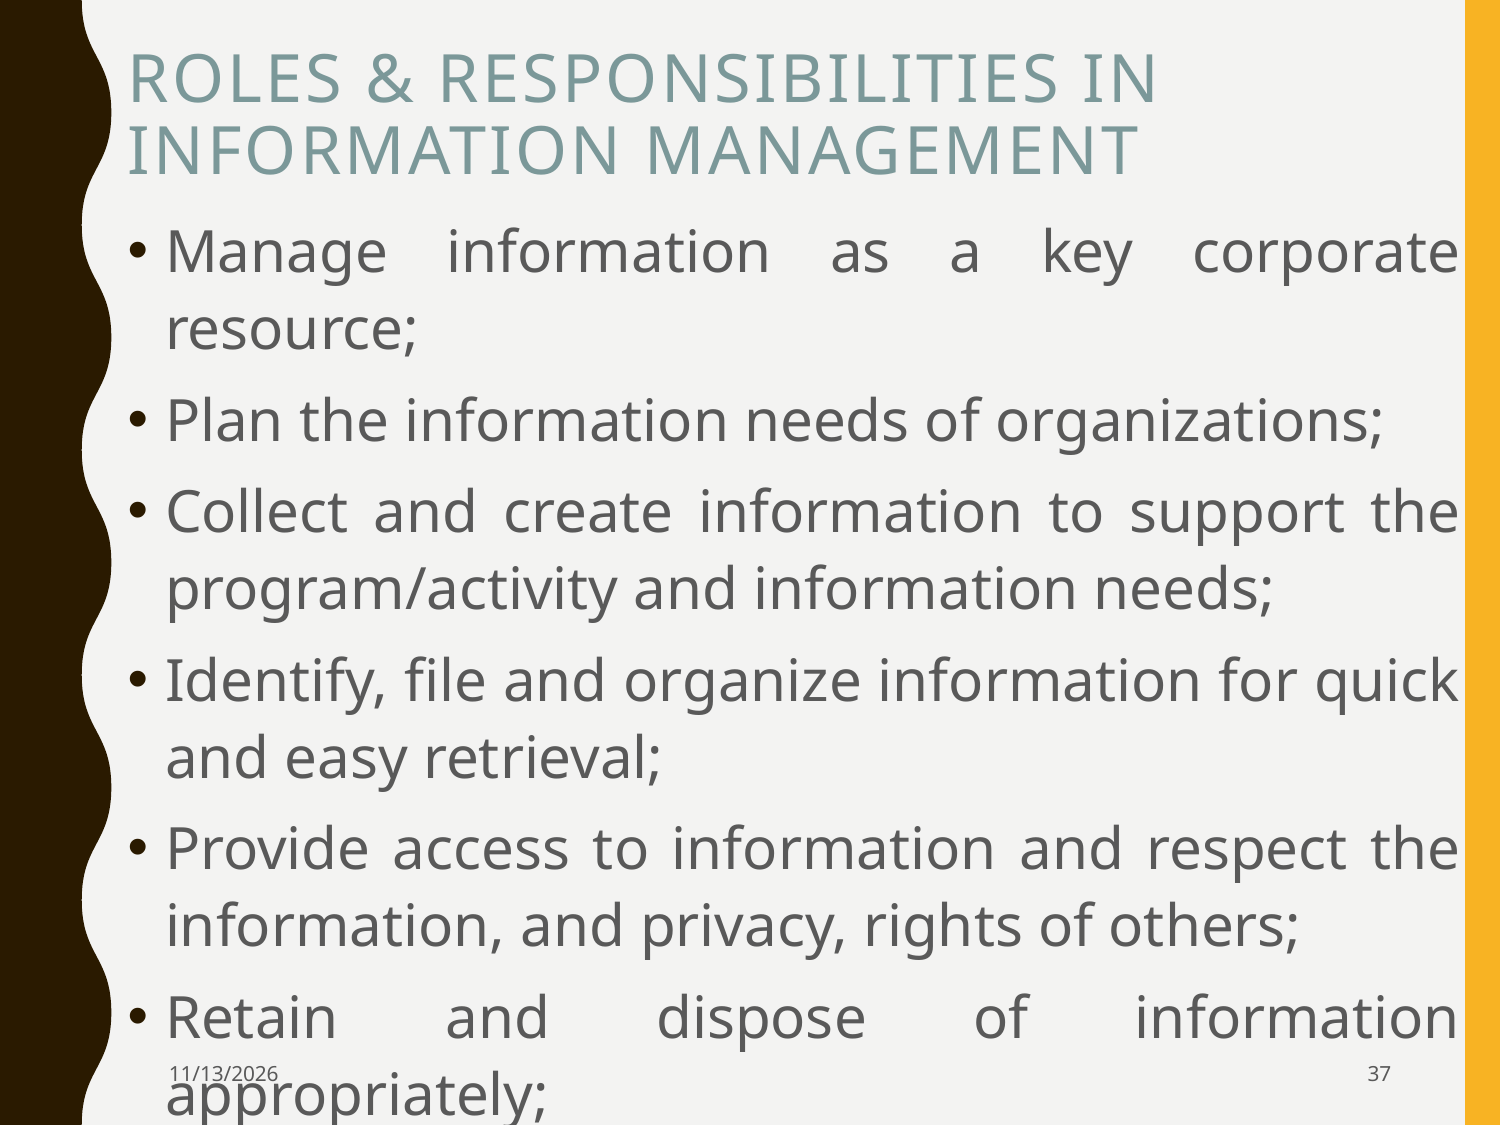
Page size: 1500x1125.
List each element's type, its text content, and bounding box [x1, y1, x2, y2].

slide_number 37 [1059, 1045, 1407, 1103]
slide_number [154, 1045, 441, 1103]
list Manage information as a key corporate resource; Plan the information needs of organizations; Collect and create information to support the program/activity and information needs; Identify, file and organize information for quick and easy retrieval; Provide access to information and respect the information, and privacy, rights of others; Retain and dispose of information appropriately; Protect information and the privacy rights of others; [112, 200, 1475, 962]
title Roles & Responsibilities in Information Management [112, 37, 1450, 188]
